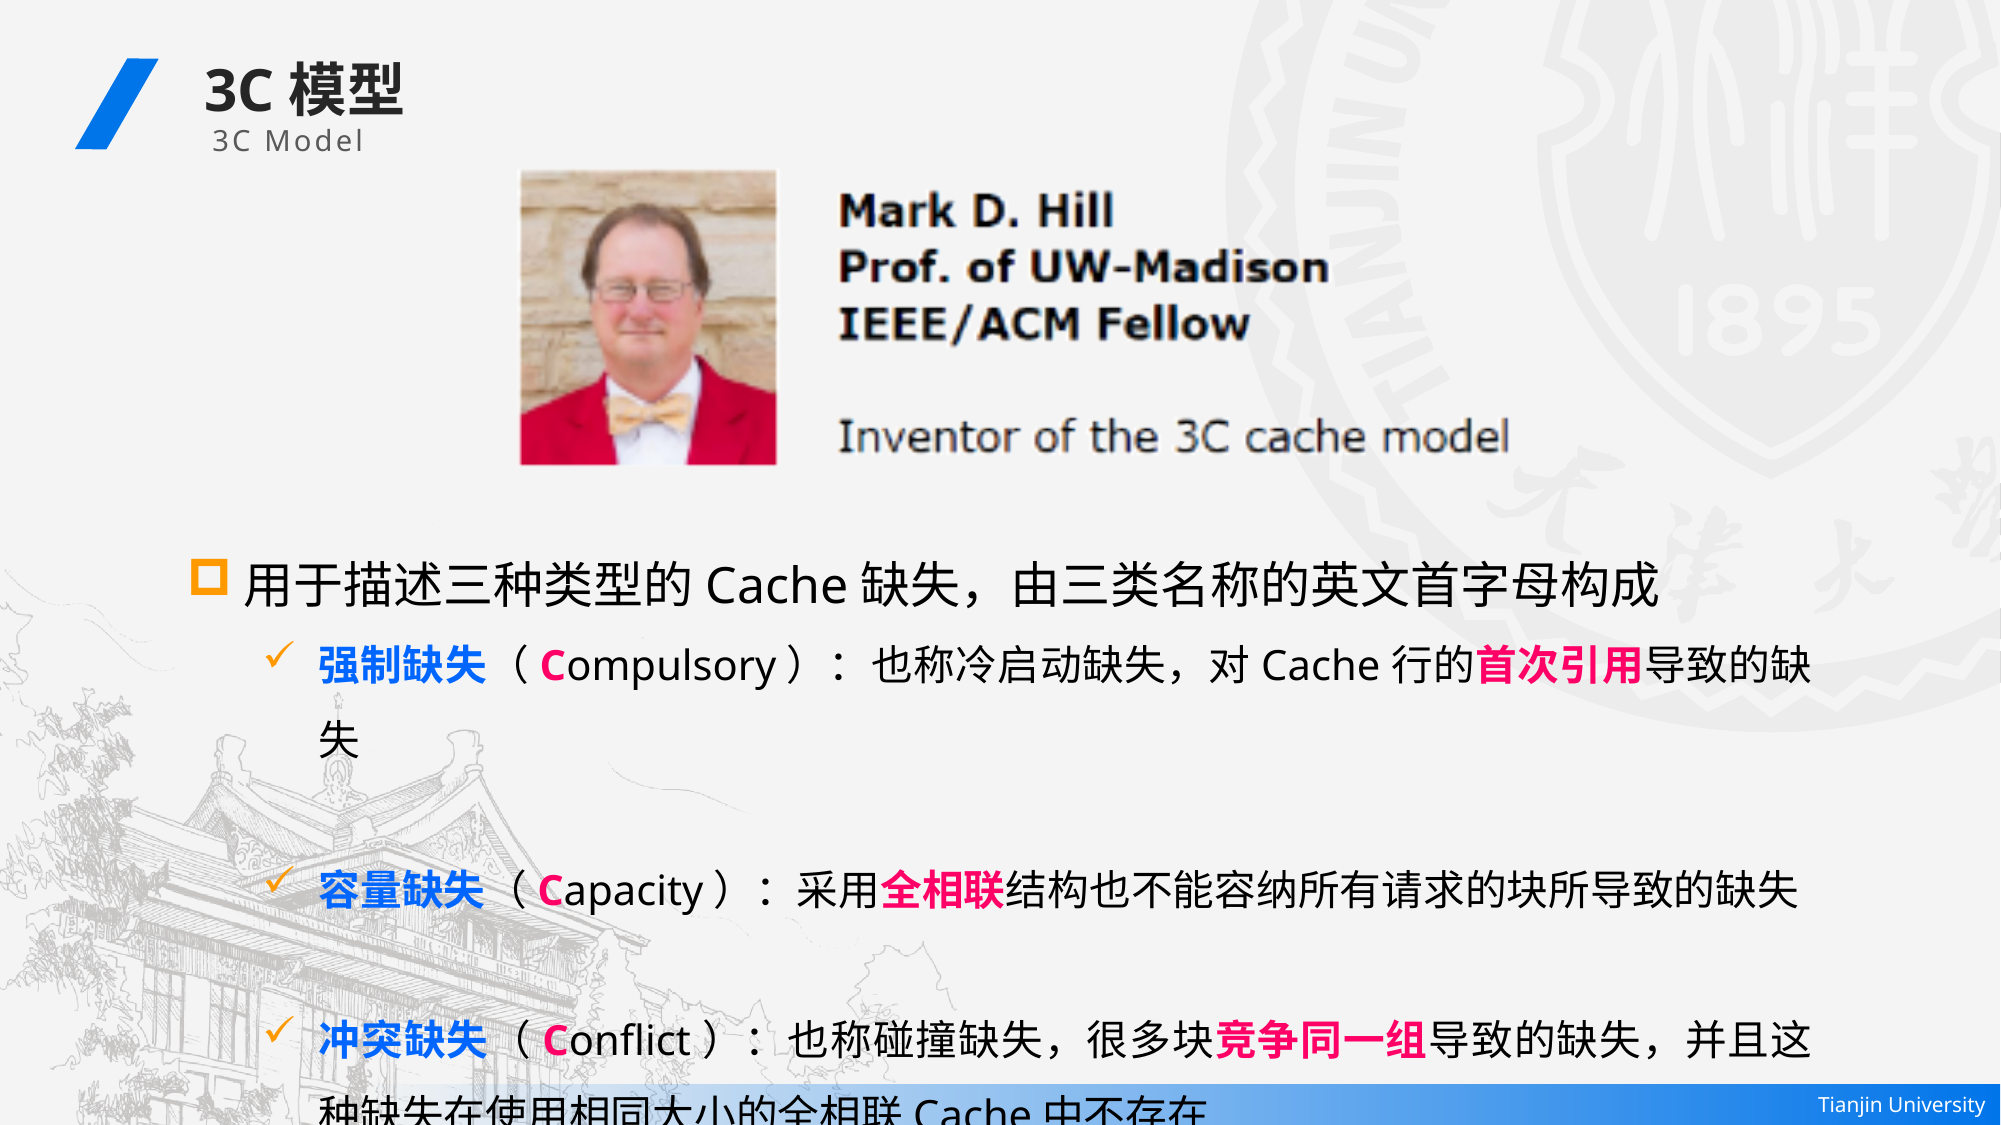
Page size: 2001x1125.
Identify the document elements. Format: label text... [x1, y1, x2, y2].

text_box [104, 45, 450, 167]
text_box 用于描述三种类型的Cache缺失，由三类名称的英文首字母构成 强制缺失（Compulsory）：也称冷启动缺失，对Cache行的首次引用导致的缺失 容量缺失（Capacity）：采用全相联结构也不能容纳所有请求的块所导致的缺失 冲突缺失（Conflict）：也称碰撞缺失，很多块竞争同一组导致的缺失，并且这种缺失在使用相同大小的全相联Cache中不存在 [172, 516, 1828, 1125]
text_box [74, 98, 104, 150]
picture [396, 147, 1605, 491]
